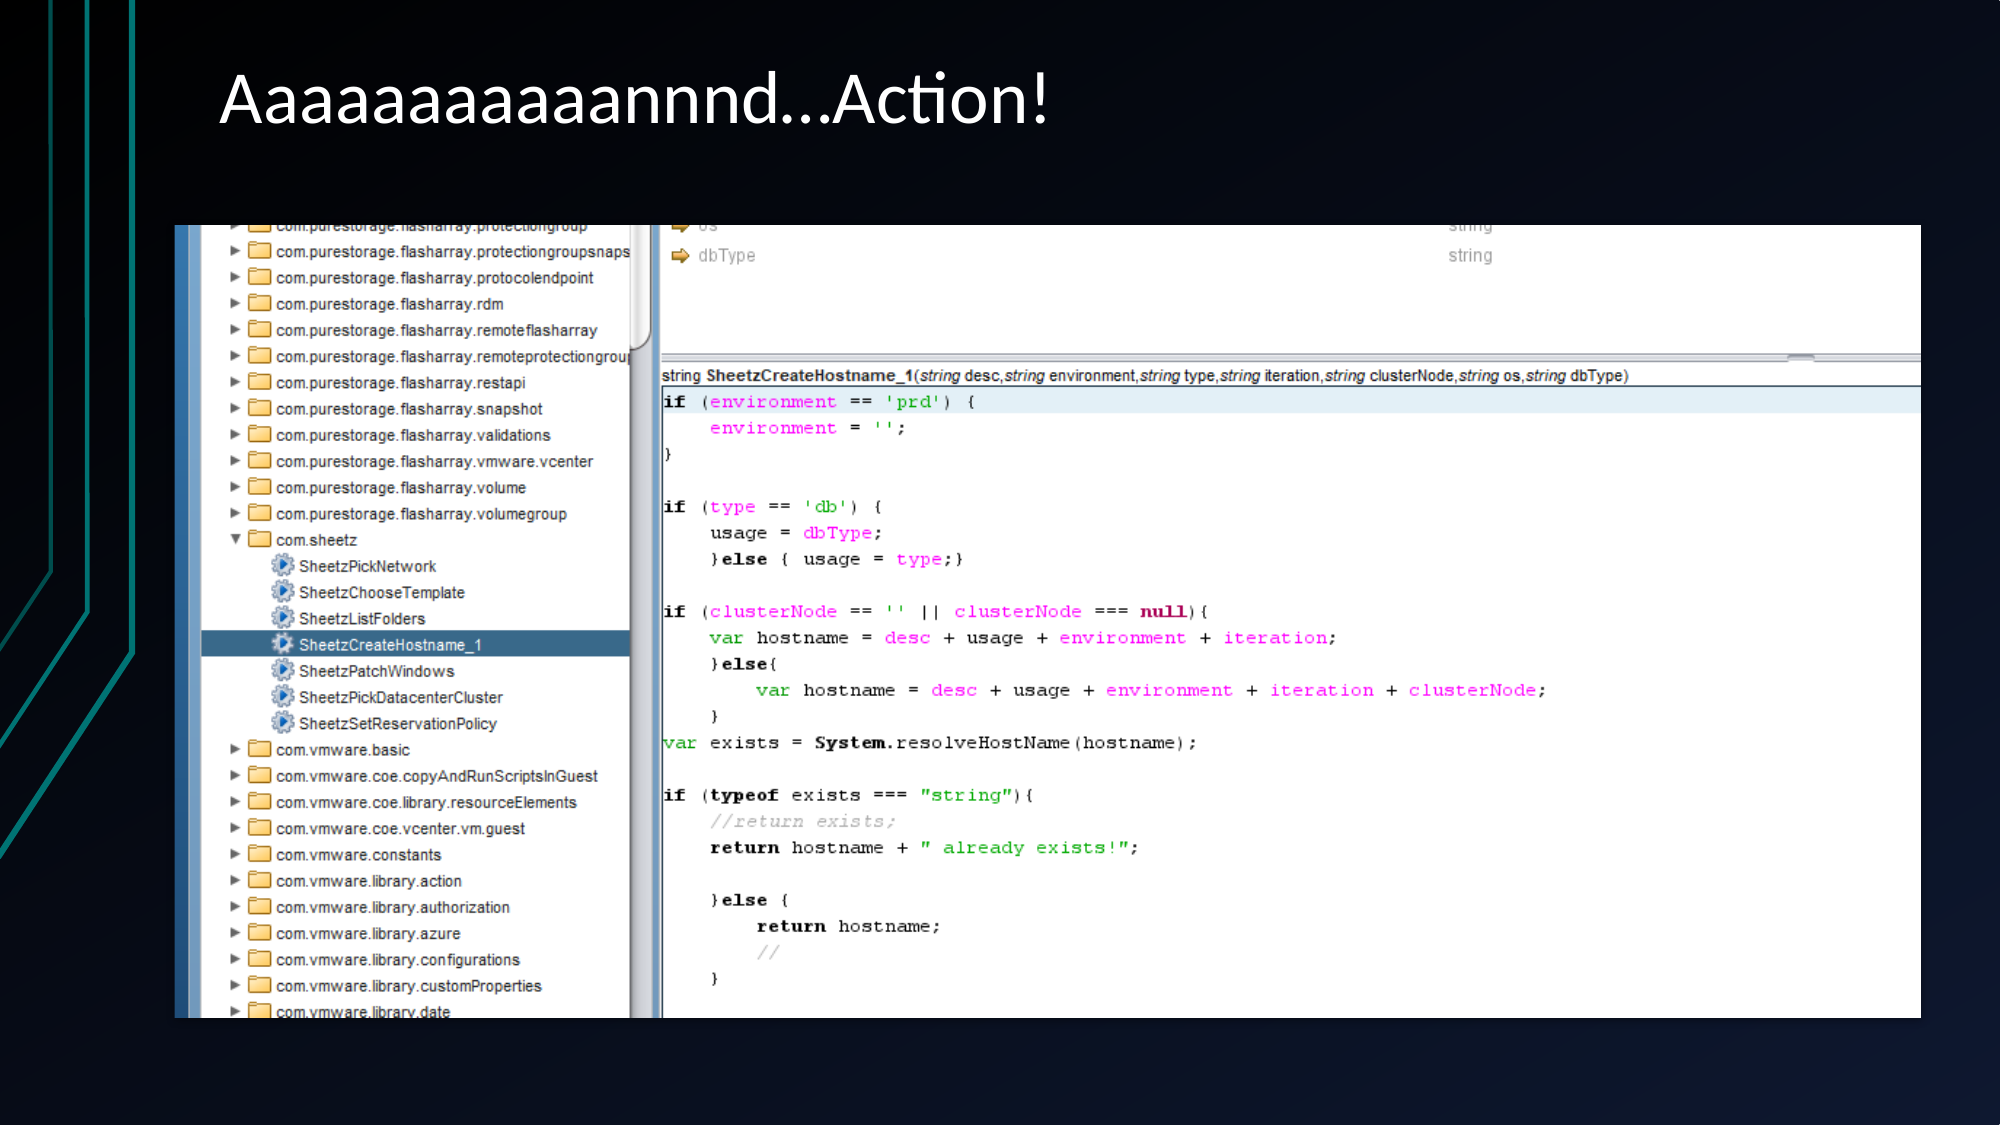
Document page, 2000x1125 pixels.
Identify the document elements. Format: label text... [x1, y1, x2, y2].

picture [174, 224, 1922, 1018]
title Aaaaaaaaaaannnd…Action! [199, 45, 1900, 150]
